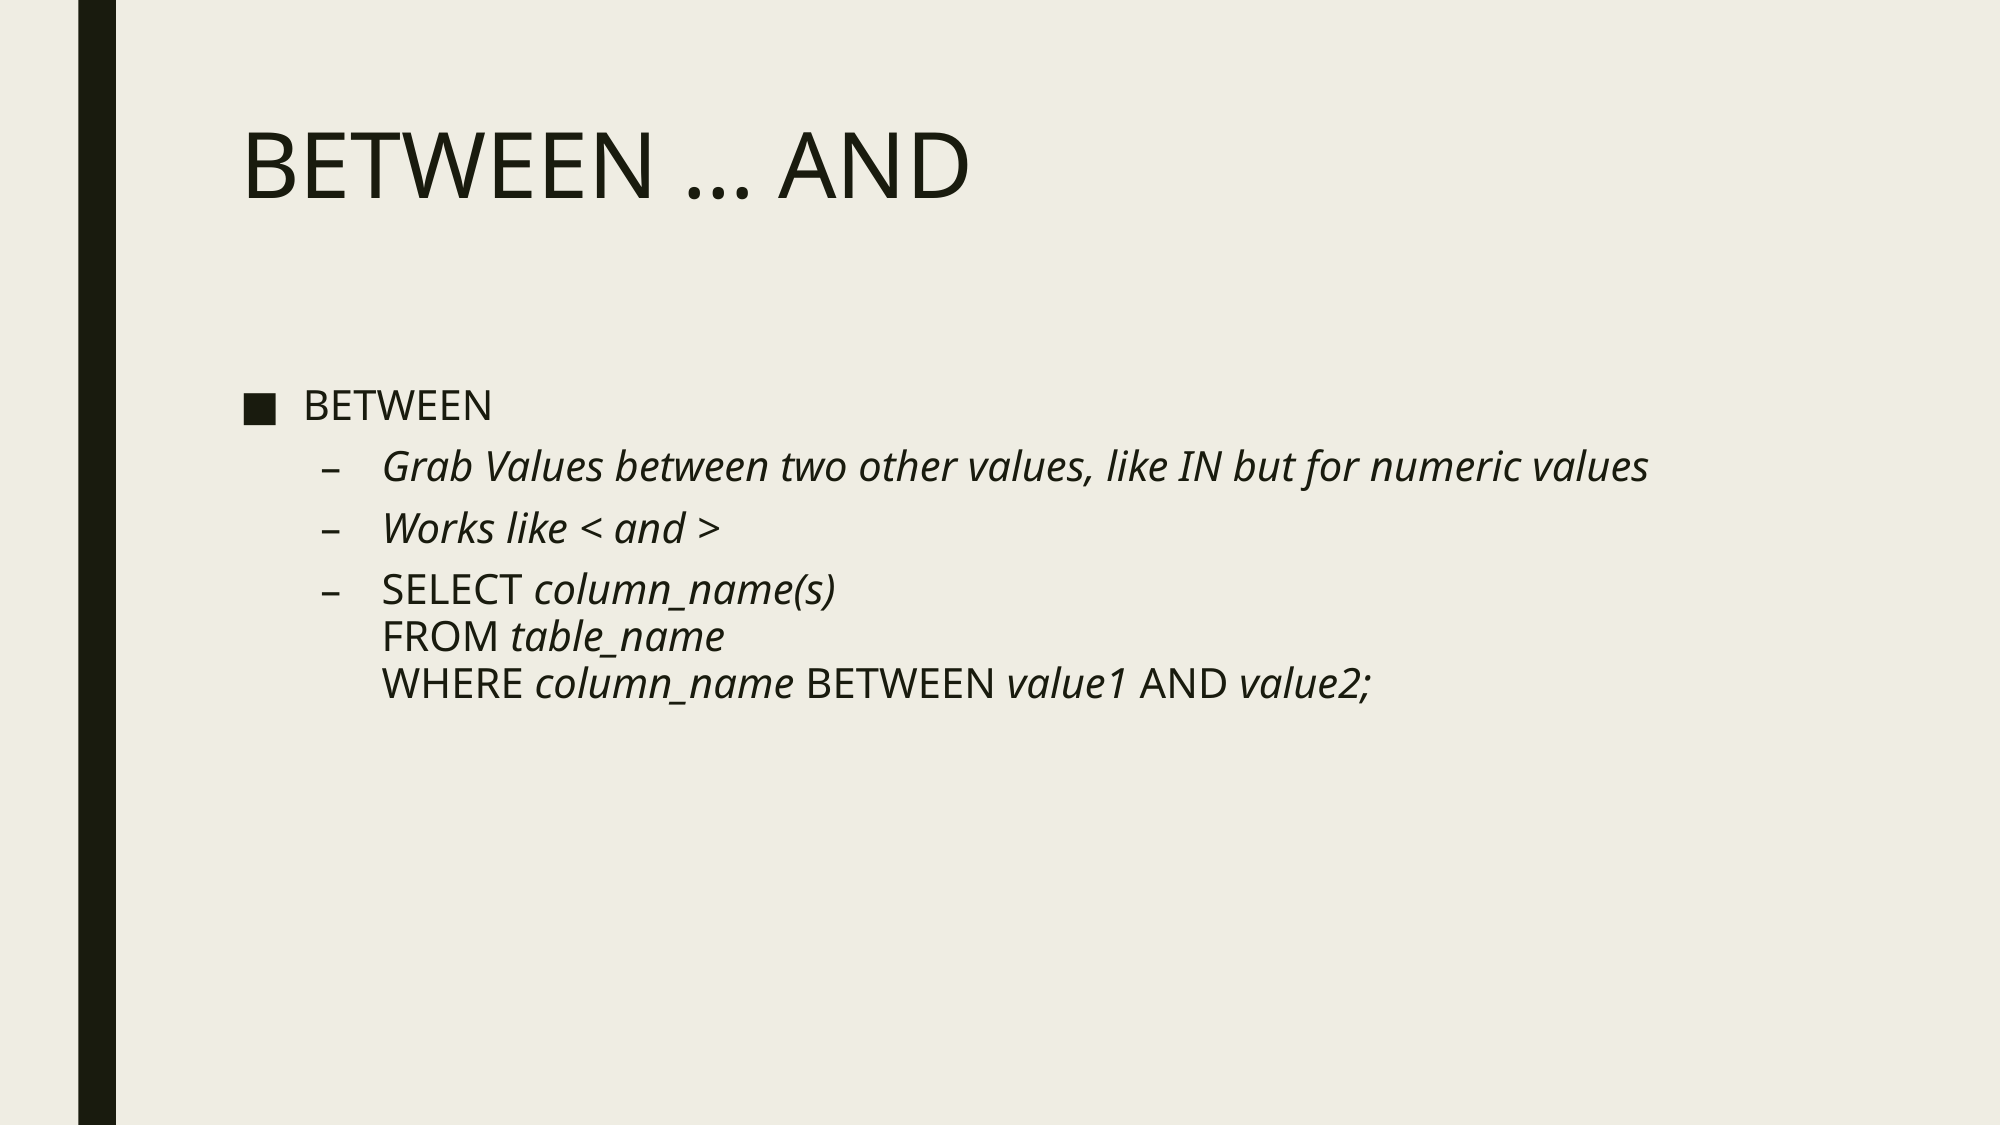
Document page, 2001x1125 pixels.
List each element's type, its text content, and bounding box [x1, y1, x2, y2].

list BETWEEN Grab Values between two other values, like IN but for numeric values Works like < and > SELECT column_name(s) FROM table_name WHERE column_name BETWEEN value1 AND value2; [225, 375, 1800, 963]
title BETWEEN … AND [225, 112, 1800, 357]
